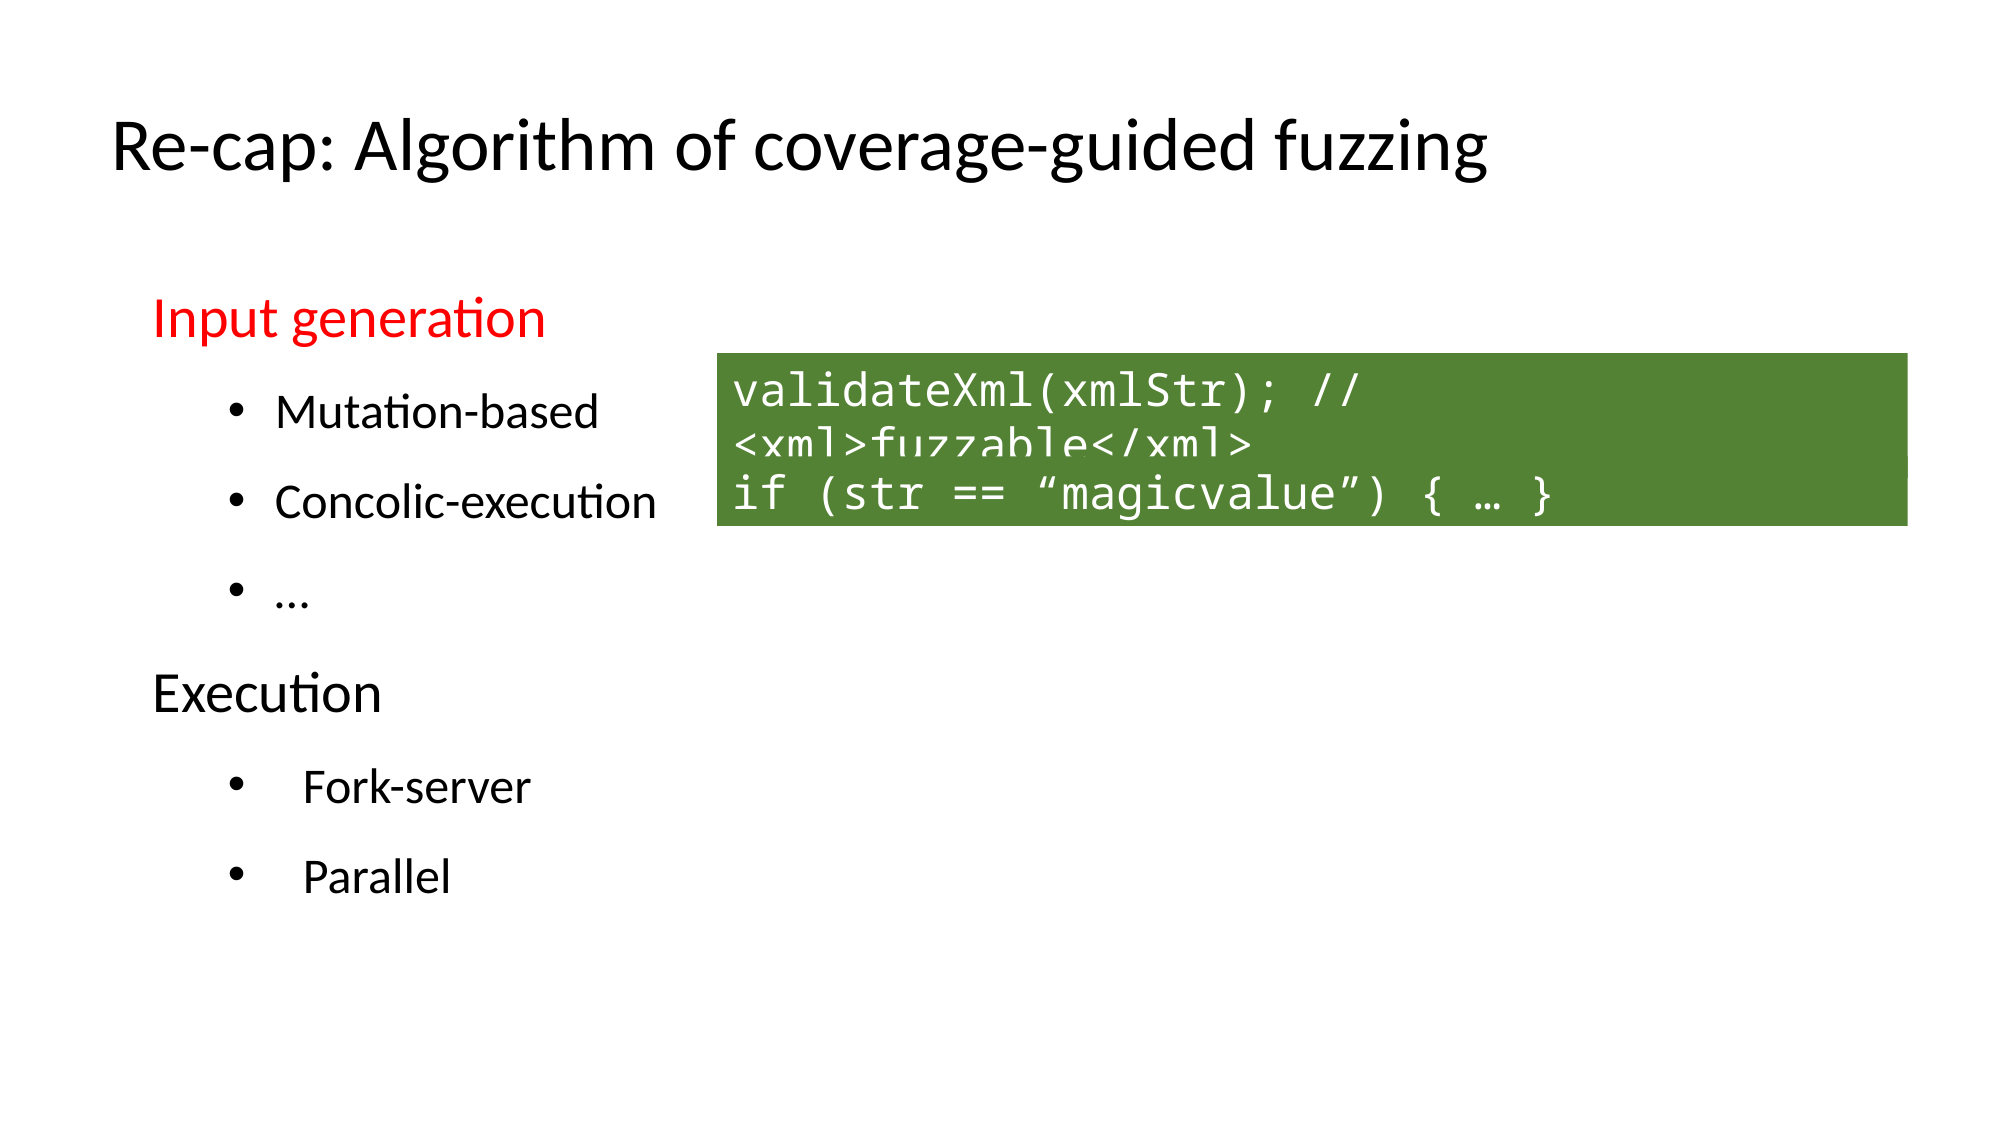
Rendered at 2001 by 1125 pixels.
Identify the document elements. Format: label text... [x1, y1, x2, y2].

text_box validateXml(xmlStr); // <xml>fuzzable</xml> [717, 353, 1908, 456]
text_box if (str == “magicvalue”) { … } [717, 456, 1908, 526]
text_box Re-cap: Algorithm of coverage-guided fuzzing [96, 88, 1707, 194]
text_box Input generation Mutation-based Concolic-execution … Execution Fork-server Parallel [138, 236, 809, 911]
